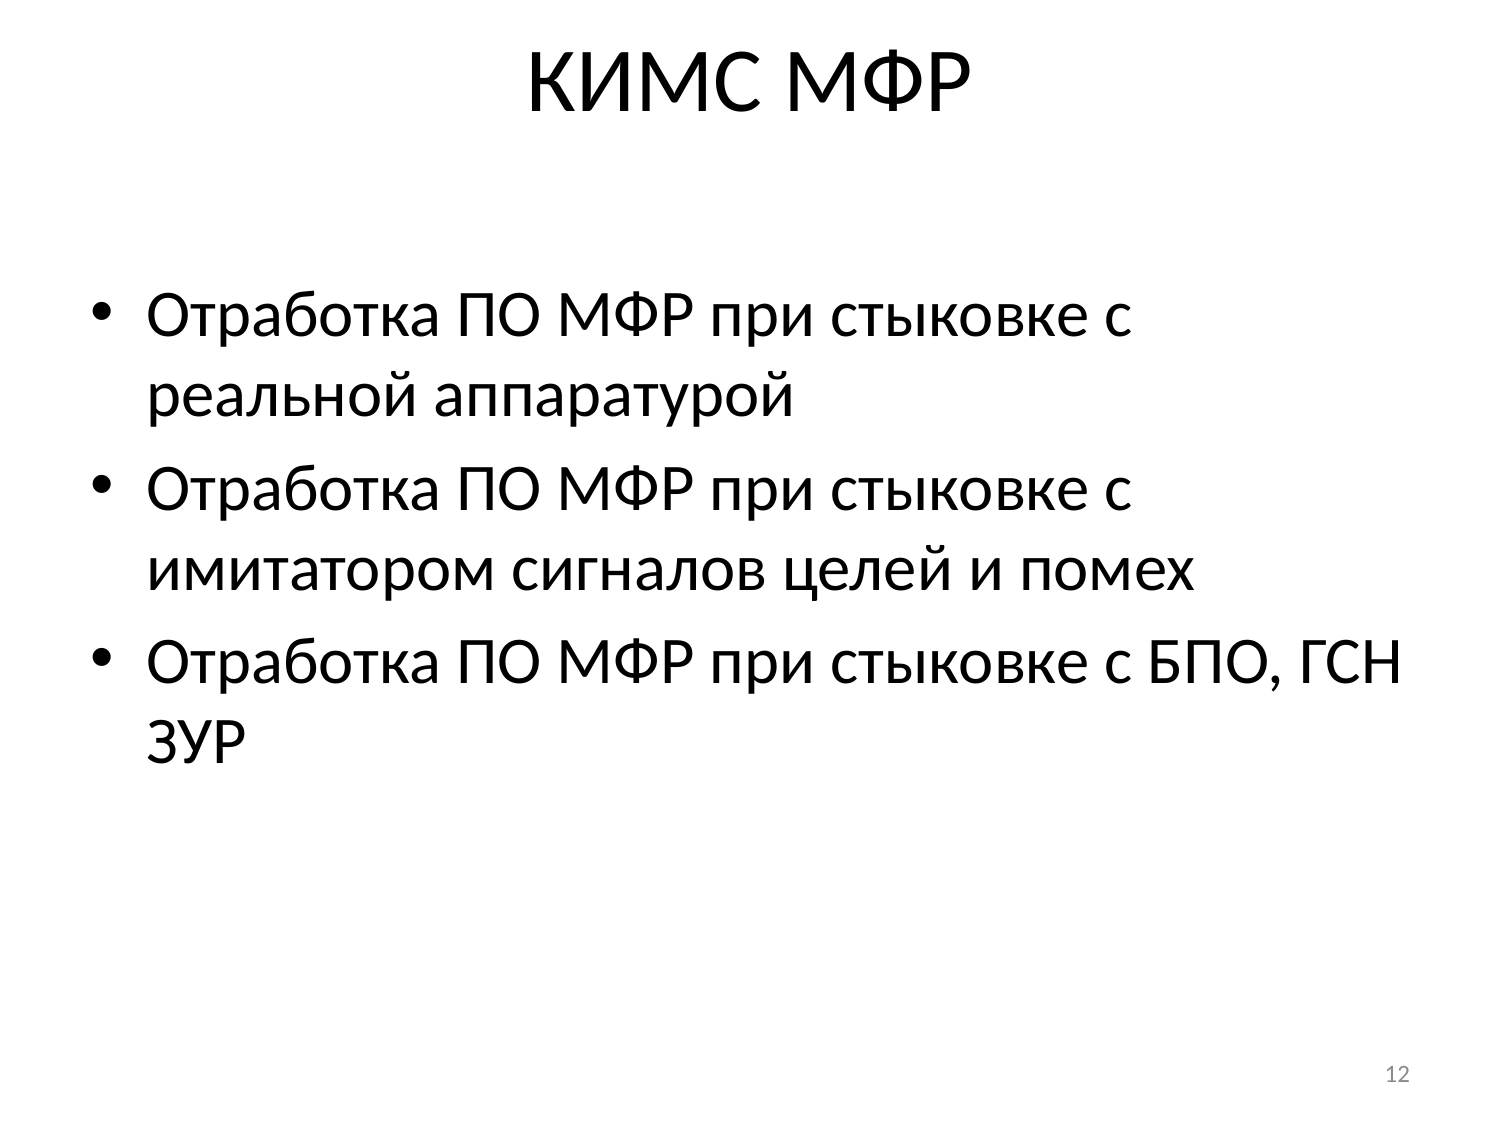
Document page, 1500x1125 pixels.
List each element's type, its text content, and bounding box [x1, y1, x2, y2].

slide_number 12 [1074, 1042, 1425, 1103]
list Отработка ПО МФР при стыковке с реальной аппаратурой Отработка ПО МФР при стыковке с имитатором сигналов целей и помех Отработка ПО МФР при стыковке с БПО, ГСН ЗУР [75, 262, 1425, 1005]
text_box КИМС МФР [0, 0, 1500, 149]
